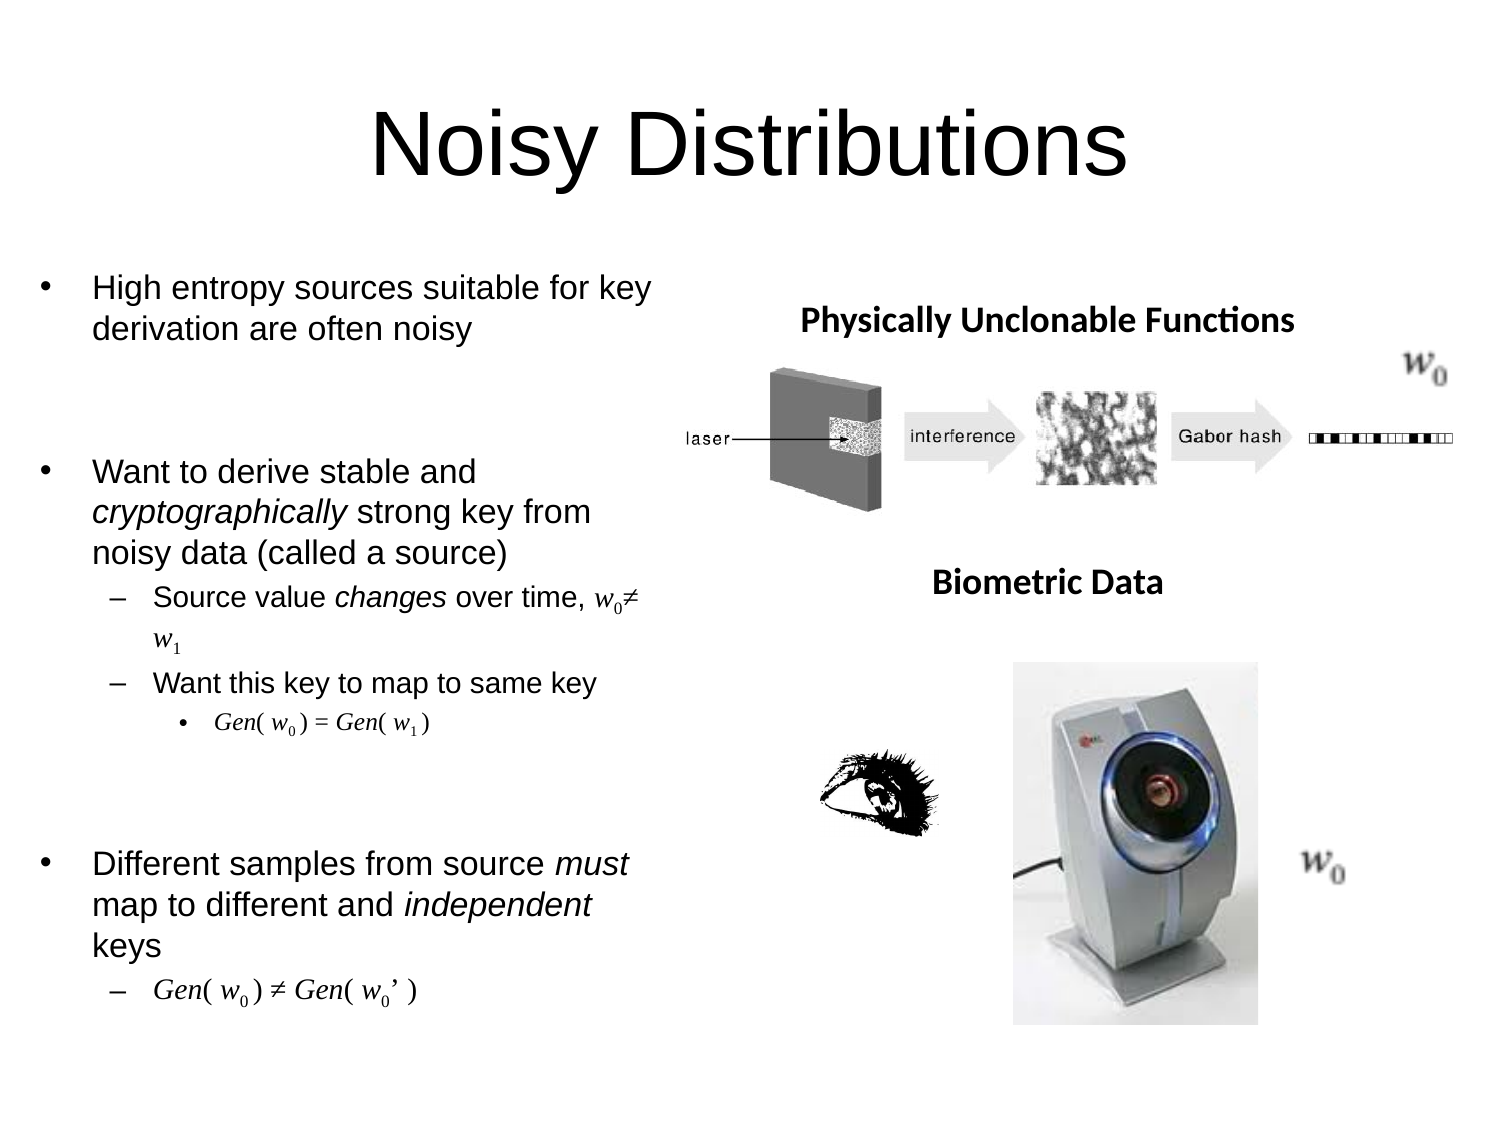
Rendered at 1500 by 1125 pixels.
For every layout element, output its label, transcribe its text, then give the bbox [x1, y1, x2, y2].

text_box Biometric Data [917, 549, 1180, 610]
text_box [1395, 331, 1455, 394]
picture [667, 362, 1456, 528]
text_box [1294, 829, 1353, 892]
list High entropy sources suitable for key derivation are often noisy Want to derive stable and cryptographically strong key from noisy data (called a source) Source value changes over time, w0≠ w1 Want this key to map to same key Gen( w0 ) = Gen( w1 ) Different samples from source must map to different and independent keys Gen( w0 ) ≠ Gen( w0’ ) [24, 258, 679, 1025]
picture [812, 749, 947, 838]
title Noisy Distributions [75, 45, 1425, 233]
text_box Physically Unclonable Functions [785, 287, 1311, 348]
picture [1012, 662, 1259, 1026]
